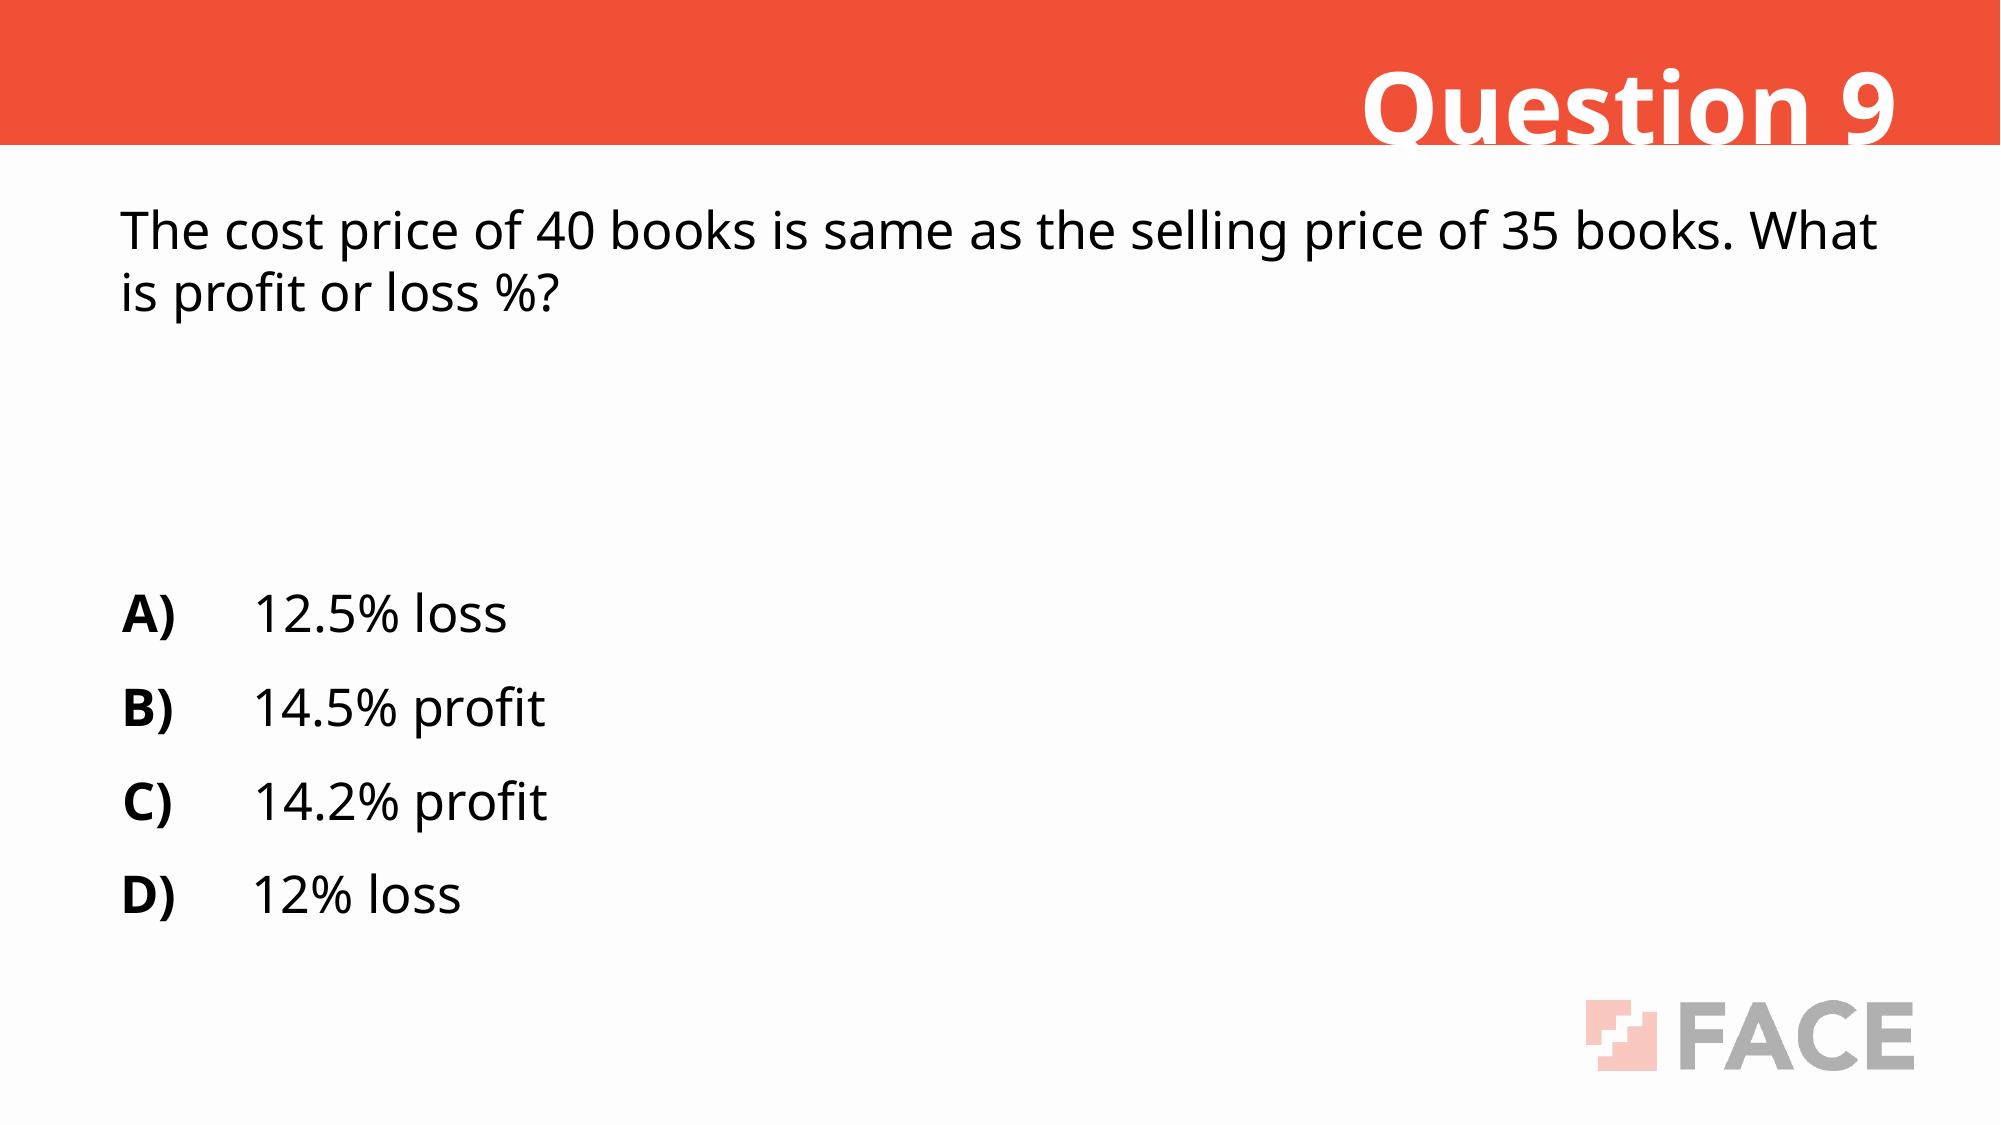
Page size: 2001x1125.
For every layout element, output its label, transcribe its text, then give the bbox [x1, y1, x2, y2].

text_box Question 9 [638, 37, 1914, 173]
text_box 12% loss [236, 822, 1893, 932]
text_box The cost price of 40 books is same as the selling price of 35 books. What is profit or loss %? [105, 189, 1895, 330]
text_box [0, 0, 2000, 147]
text_box A) [107, 541, 223, 651]
text_box 14.5% profit [237, 635, 1894, 745]
text_box 12.5% loss [238, 541, 1896, 651]
text_box 14.2% profit [238, 730, 1896, 839]
text_box D) [105, 822, 220, 932]
text_box C) [107, 730, 223, 839]
text_box B) [106, 635, 221, 745]
picture [1586, 1000, 1914, 1072]
